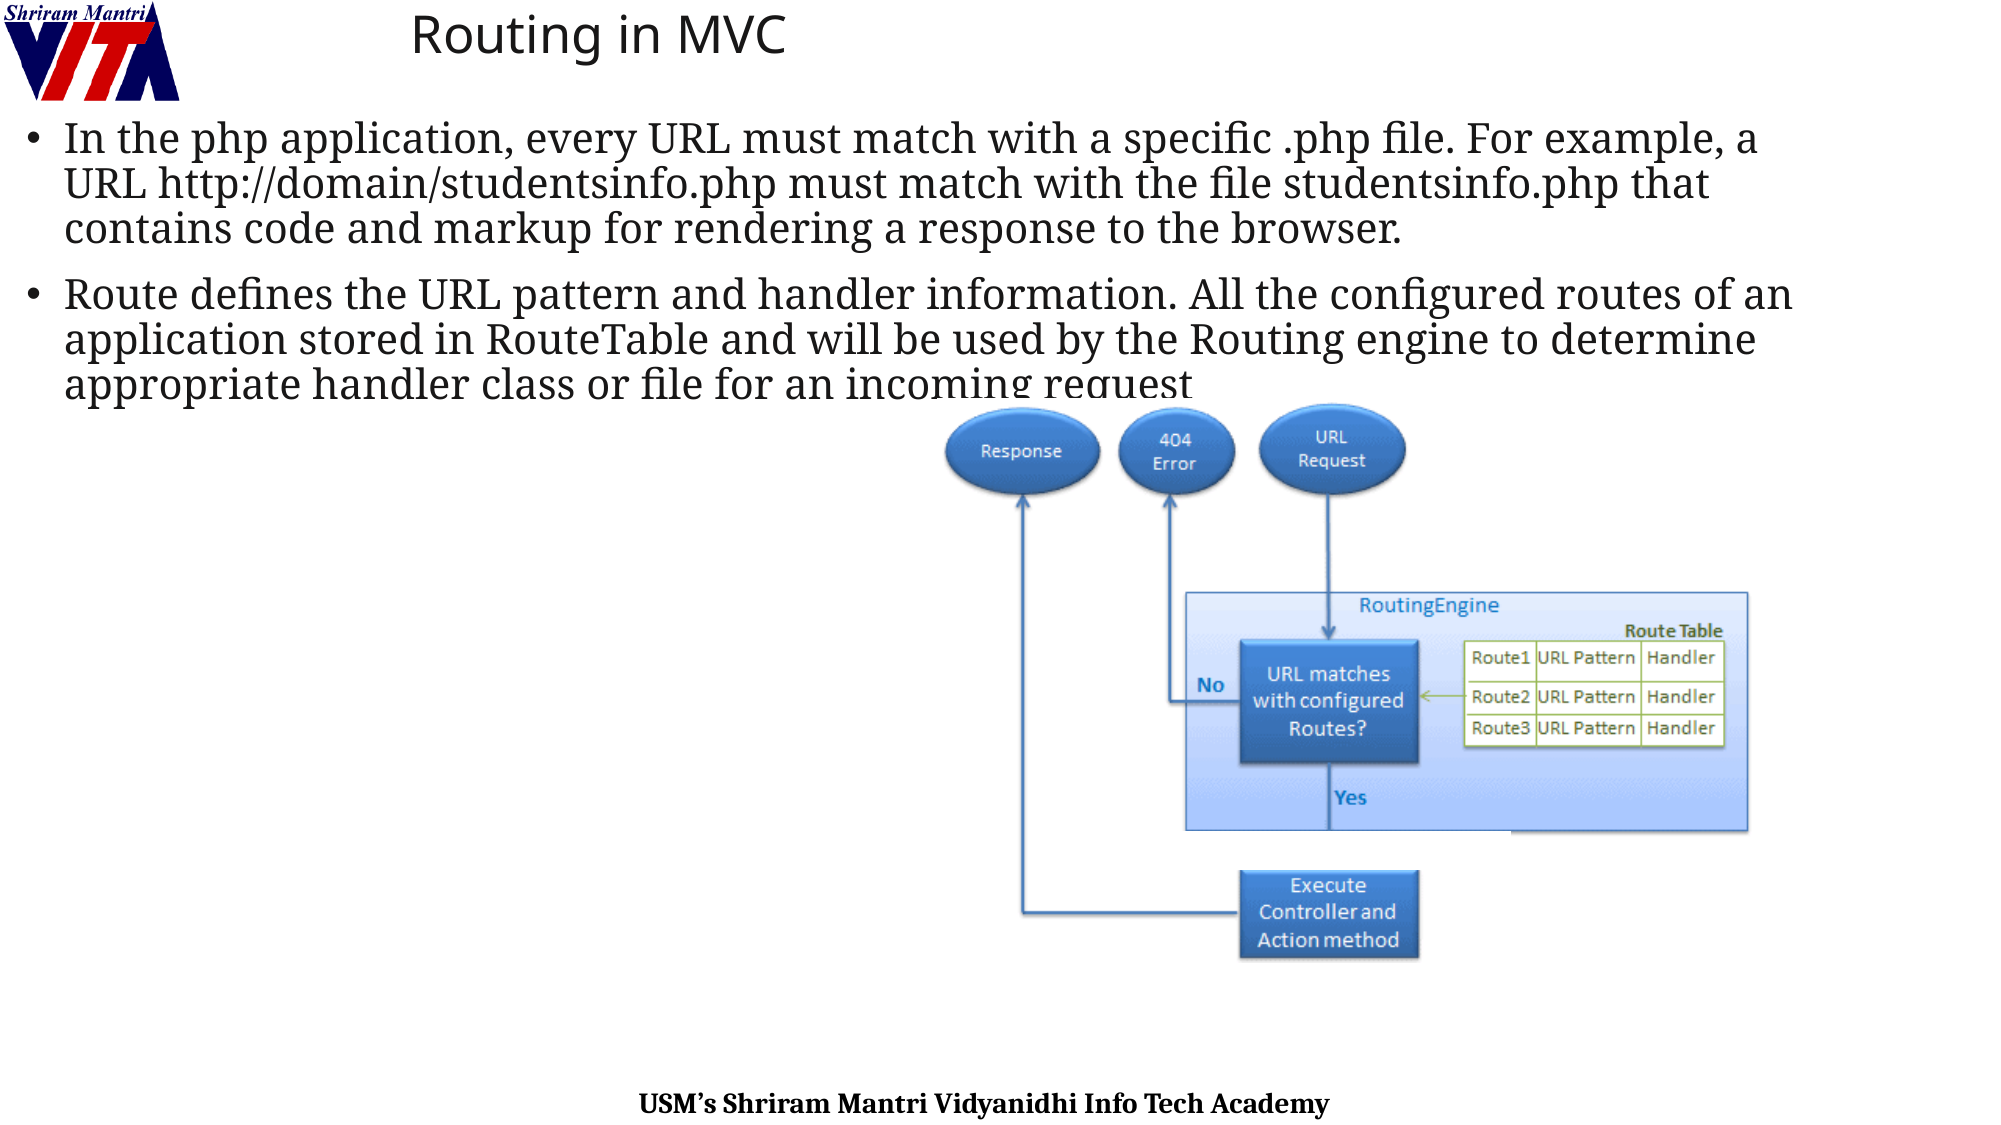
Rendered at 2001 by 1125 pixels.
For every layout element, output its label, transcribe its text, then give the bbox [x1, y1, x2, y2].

title Routing in MVC [395, 0, 1312, 73]
picture [0, 0, 197, 121]
list In the php application, every URL must match with a specific .php file. For example, a URL http://domain/studentsinfo.php must match with the file studentsinfo.php that contains code and markup for rendering a response to the browser. Route defines the URL pattern and handler information. All the configured routes of an application stored in RouteTable and will be used by the Routing engine to determine appropriate handler class or file for an incoming request [11, 109, 1863, 989]
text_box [937, 398, 1758, 963]
